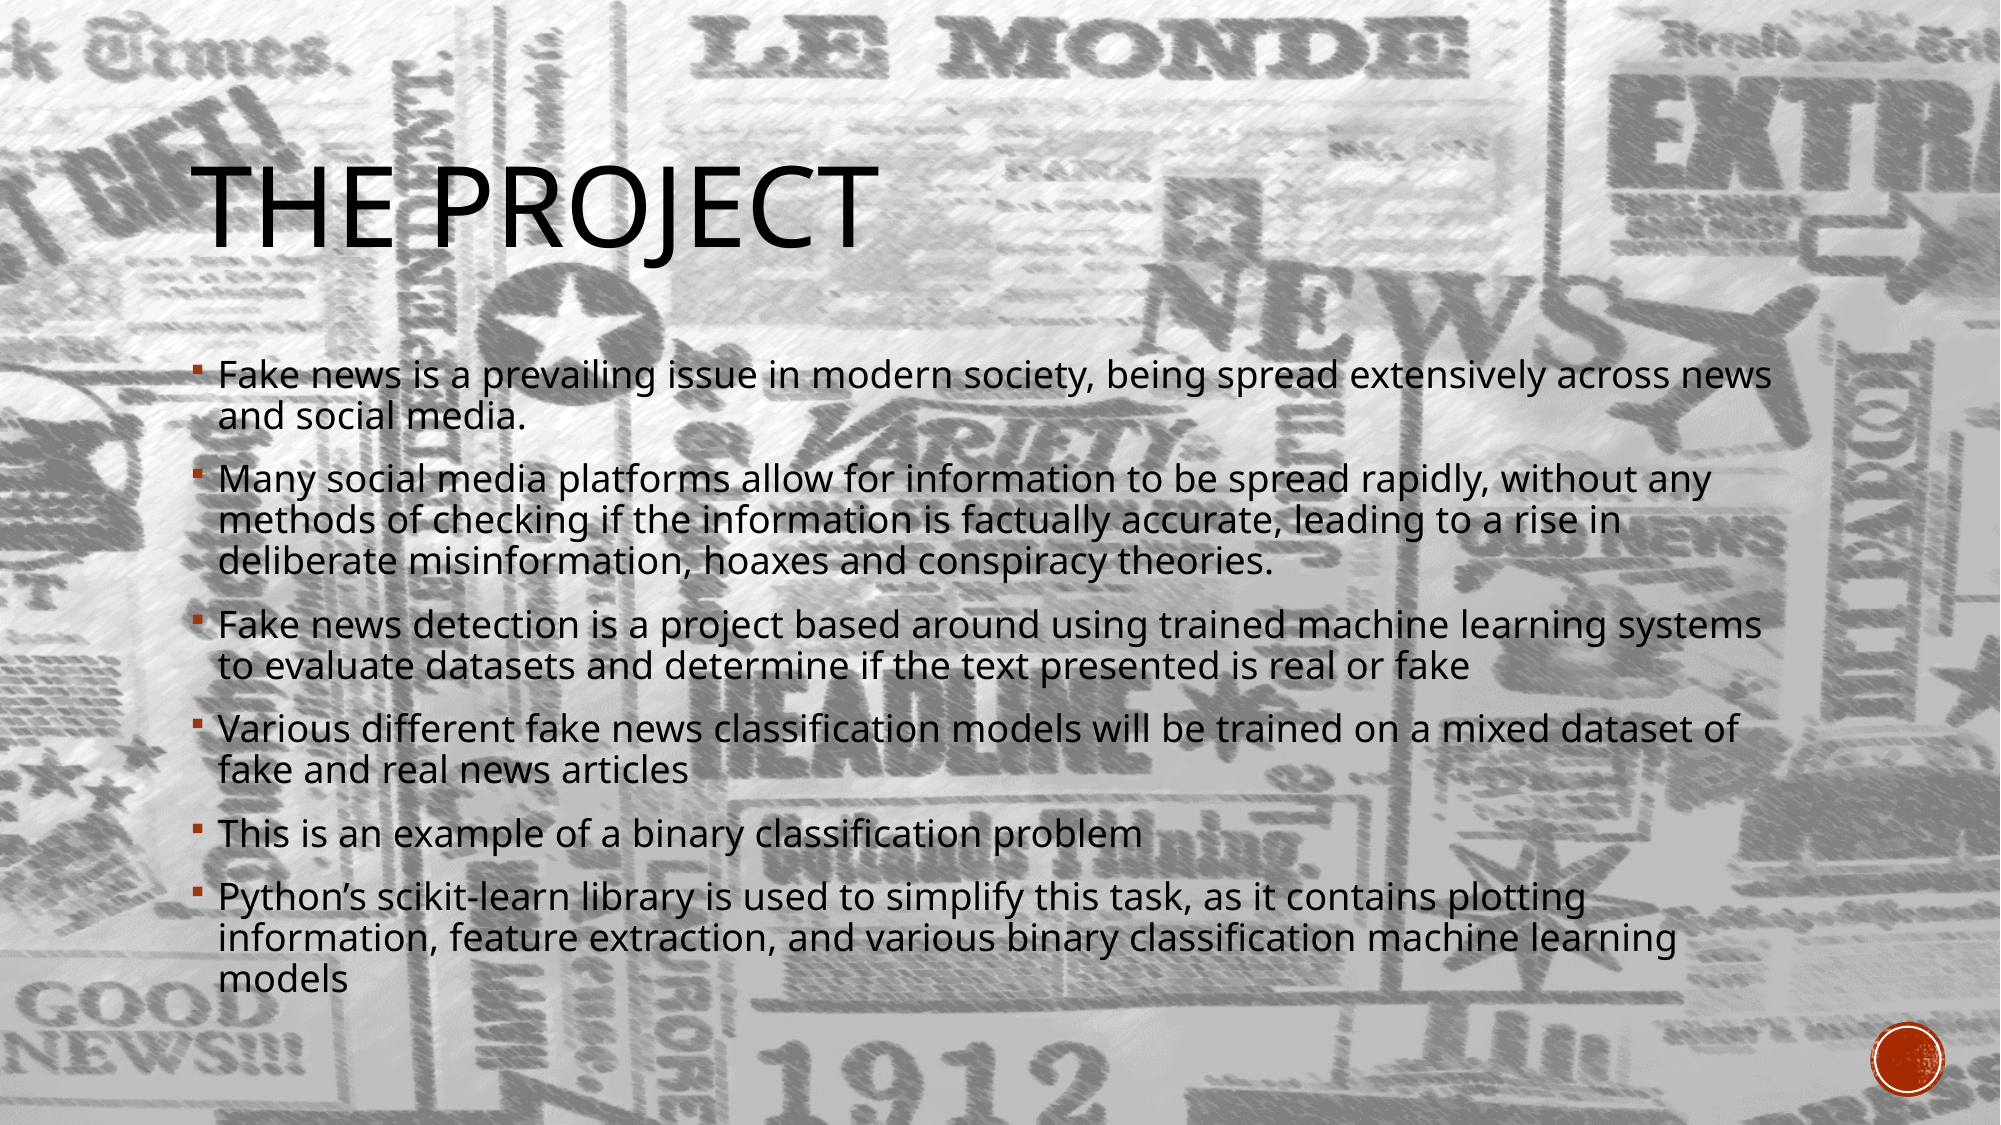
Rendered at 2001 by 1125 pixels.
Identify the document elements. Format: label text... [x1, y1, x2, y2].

list Fake news is a prevailing issue in modern society, being spread extensively across news and social media. Many social media platforms allow for information to be spread rapidly, without any methods of checking if the information is factually accurate, leading to a rise in deliberate misinformation, hoaxes and conspiracy theories. Fake news detection is a project based around using trained machine learning systems to evaluate datasets and determine if the text presented is real or fake Various different fake news classification models will be trained on a mixed dataset of fake and real news articles This is an example of a binary classification problem Python’s scikit-learn library is used to simplify this task, as it contains plotting information, feature extraction, and various binary classification machine learning models [175, 348, 1826, 1013]
title The Project [175, 79, 1826, 344]
